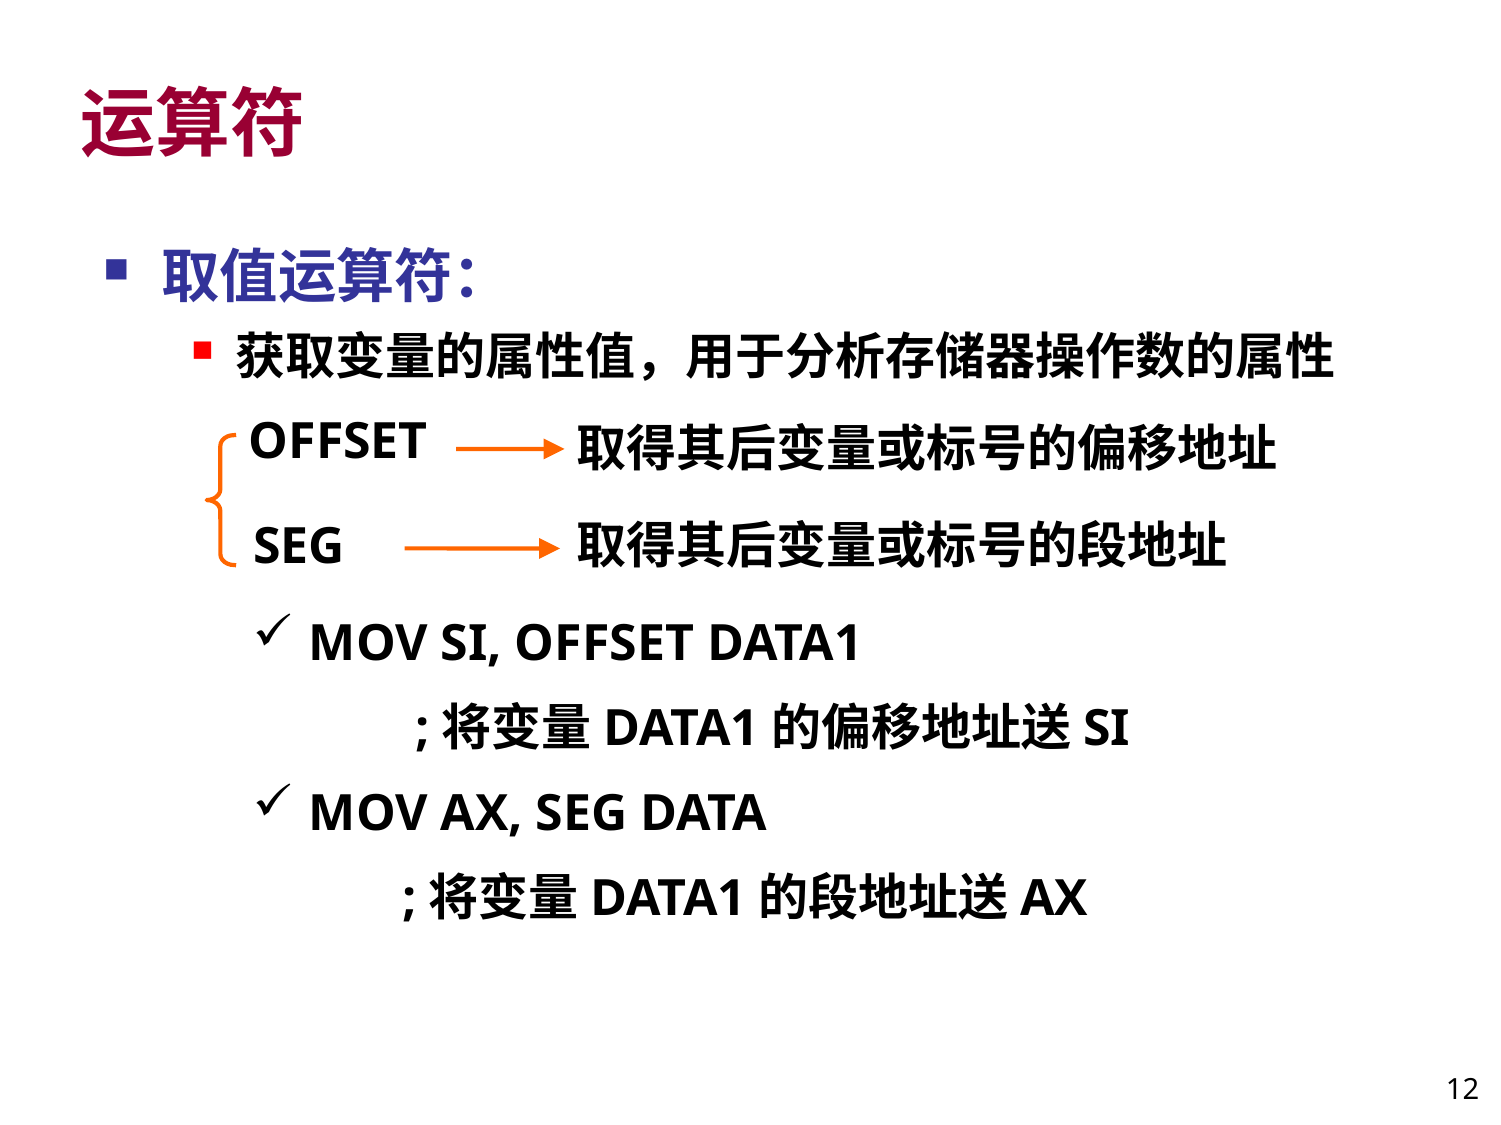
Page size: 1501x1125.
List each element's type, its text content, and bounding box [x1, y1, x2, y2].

slide_number 12 [1387, 1042, 1495, 1118]
text_box [206, 435, 235, 566]
title 运算符 [64, 35, 1324, 173]
text_box 取得其后变量或标号的偏移地址 取得其后变量或标号的段地址 [561, 397, 1321, 635]
text_box [458, 438, 565, 460]
text_box [406, 538, 561, 559]
text_box 取值运算符： 获取变量的属性值，用于分析存储器操作数的属性 [88, 231, 1412, 392]
text_box SEG [238, 505, 393, 581]
text_box OFFSET [234, 401, 530, 477]
text_box MOV SI, OFFSET DATA1 ;将变量DATA1的偏移地址送SI MOV AX, SEG DATA ;将变量DATA1的段地址送AX [237, 603, 1306, 933]
